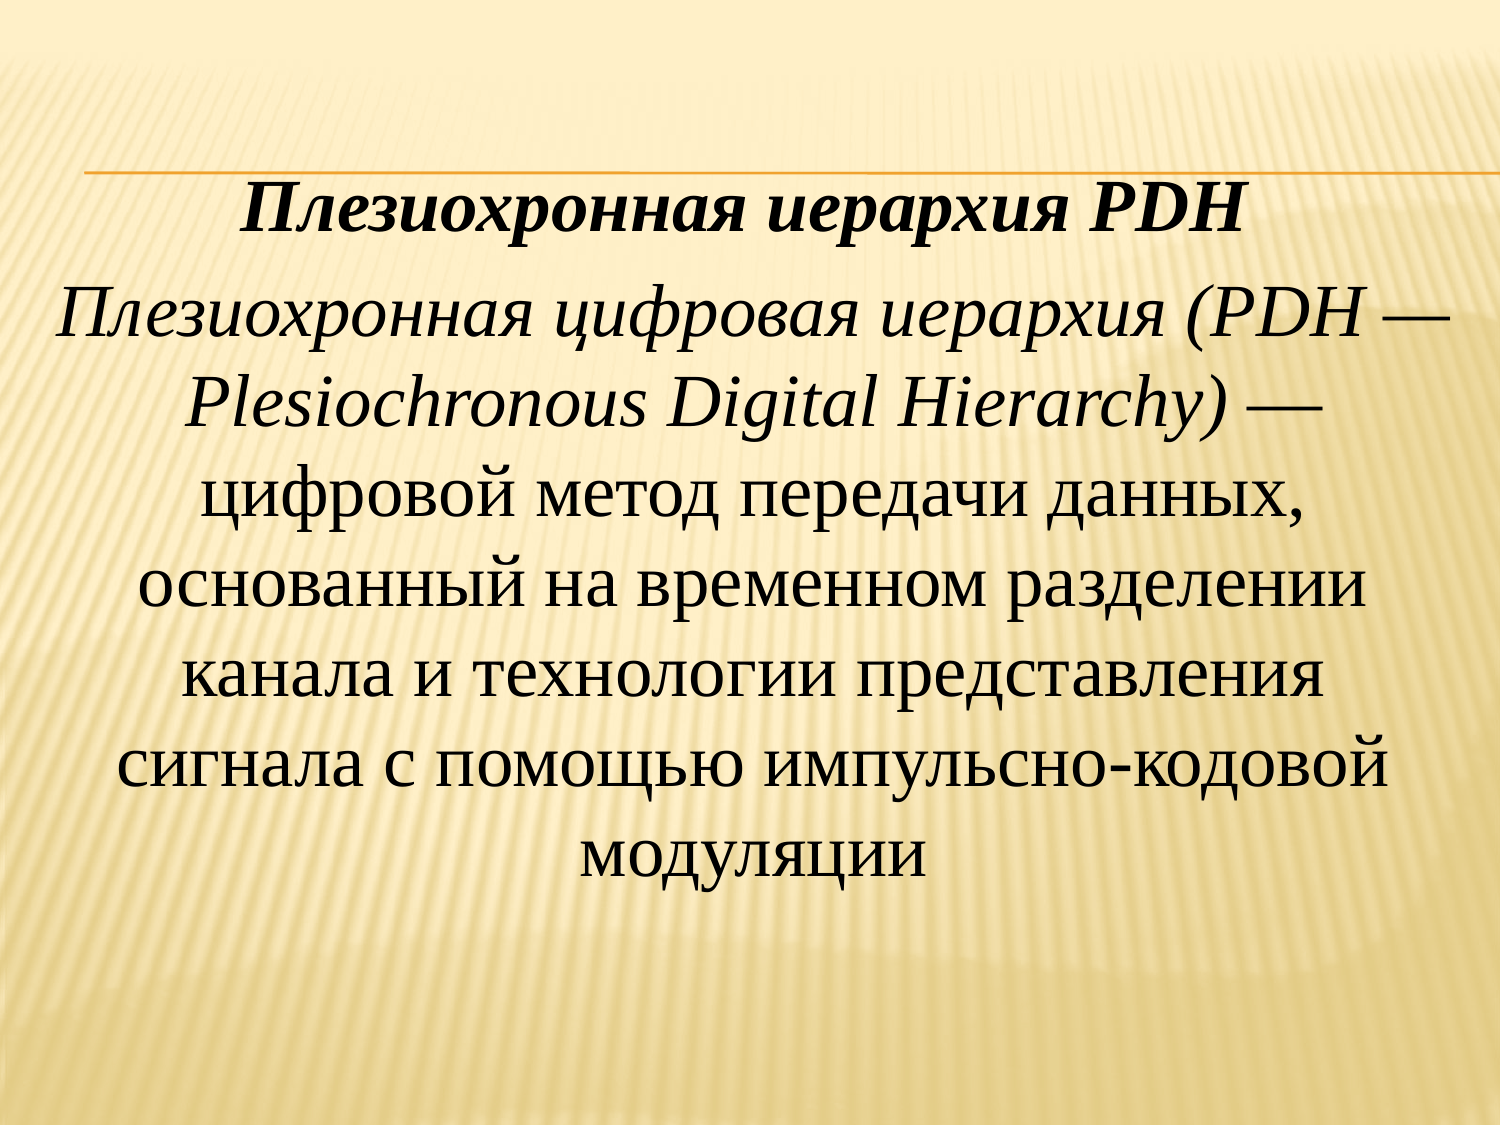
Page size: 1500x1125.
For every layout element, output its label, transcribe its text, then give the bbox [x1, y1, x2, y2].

list Плезиохронная иерархия PDH Плезиохронная цифровая иерархия (PDH — Plesiochronous Digital Hierarchy) — цифровой метод передачи данных, основанный на временном разделении канала и технологии представления сигнала с помощью импульсно-кодовой модуляции [41, 149, 1467, 1125]
